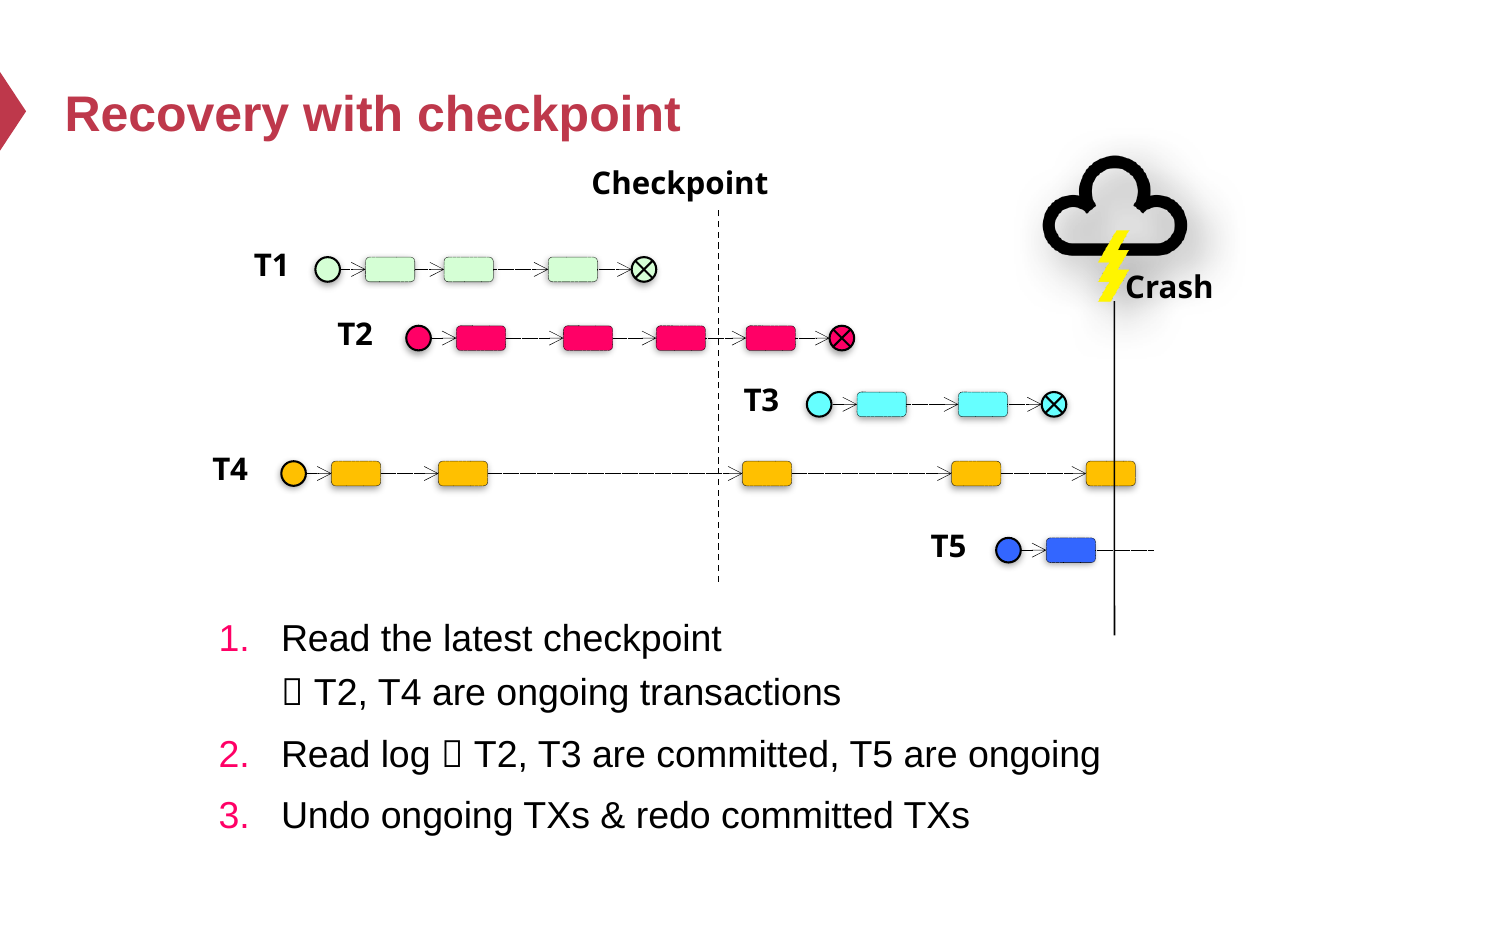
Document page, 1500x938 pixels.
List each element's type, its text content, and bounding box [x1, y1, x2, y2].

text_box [634, 260, 653, 279]
text_box [562, 324, 614, 352]
text_box [443, 256, 495, 283]
text_box [1085, 460, 1110, 487]
text_box T1 [239, 237, 305, 290]
text_box [405, 324, 432, 352]
text_box [745, 324, 797, 352]
text_box [455, 324, 507, 352]
text_box T3 [728, 372, 795, 425]
text_box [741, 460, 793, 487]
title Recovery with checkpoint [49, 37, 1400, 186]
text_box Checkpoint [576, 186, 792, 208]
text_box [314, 256, 341, 283]
text_box Crash [1119, 260, 1229, 313]
text_box [437, 460, 489, 487]
text_box [1119, 460, 1137, 487]
text_box [1045, 537, 1097, 564]
text_box [655, 324, 707, 352]
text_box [1045, 395, 1063, 414]
text_box [547, 256, 599, 283]
text_box [280, 460, 307, 487]
text_box T5 [915, 518, 982, 571]
text_box [957, 391, 1009, 418]
text_box [806, 391, 833, 418]
text_box T2 [322, 306, 389, 359]
text_box [330, 460, 382, 487]
text_box [364, 256, 416, 283]
text_box [856, 391, 908, 418]
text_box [832, 329, 851, 348]
picture [1041, 155, 1188, 302]
text_box [995, 537, 1022, 564]
text_box T4 [197, 441, 264, 495]
list Read the latest checkpoint  T2, T4 are ongoing transactions Read log  T2, T3 are committed, T5 are ongoing Undo ongoing TXs & redo committed TXs [197, 597, 1333, 907]
text_box [950, 460, 1002, 487]
